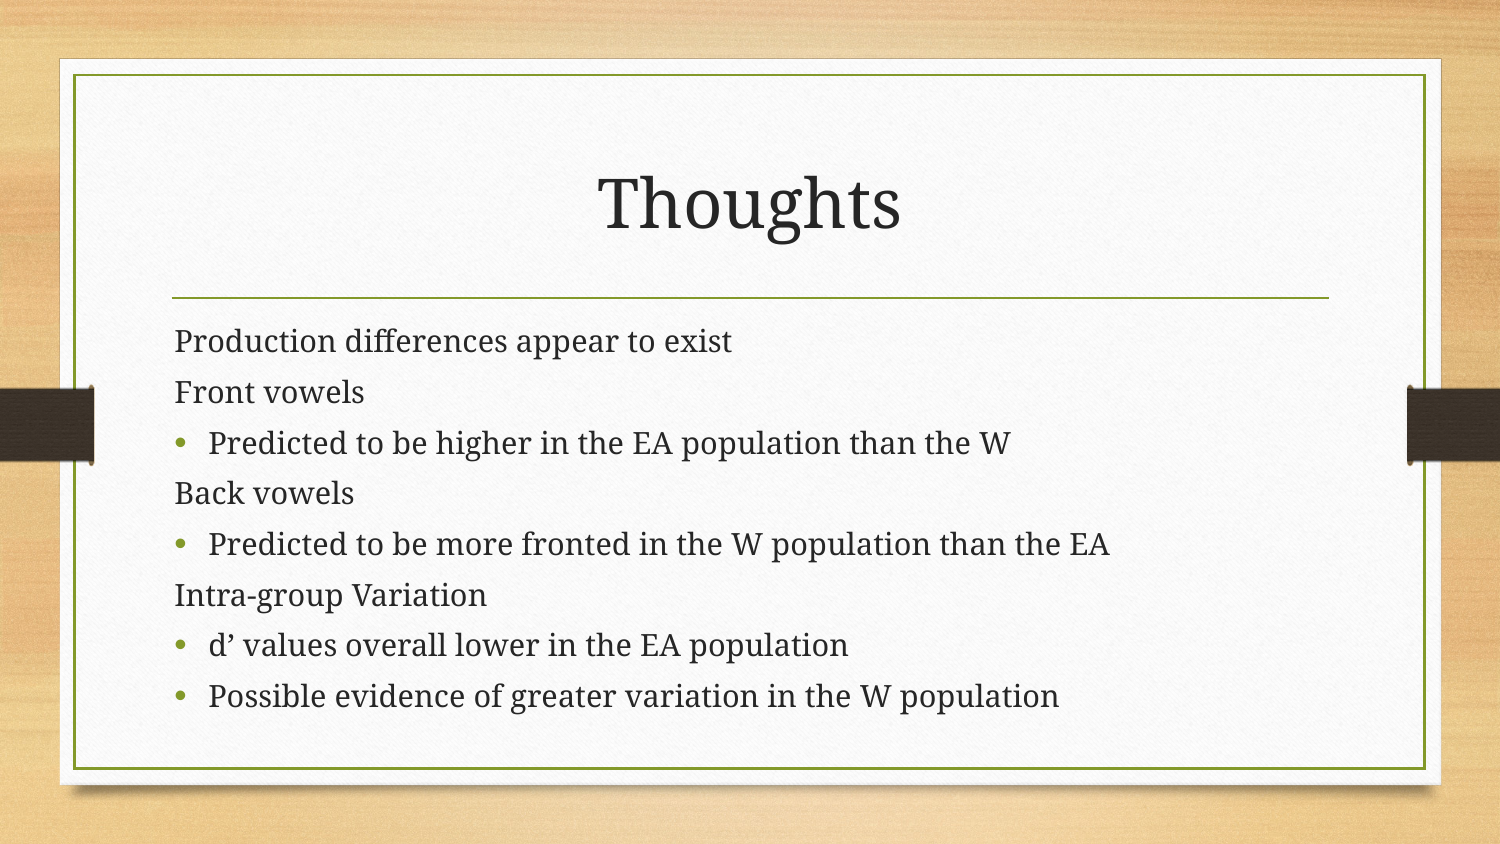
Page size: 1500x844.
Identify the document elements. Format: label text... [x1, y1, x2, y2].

picture [0, 0, 1500, 844]
list Production differences appear to exist Front vowels Predicted to be higher in the EA population than the W Back vowels Predicted to be more fronted in the W population than the EA Intra-group Variation d’ values overall lower in the EA population Possible evidence of greater variation in the W population [159, 314, 1341, 723]
title Thoughts [159, 120, 1341, 282]
